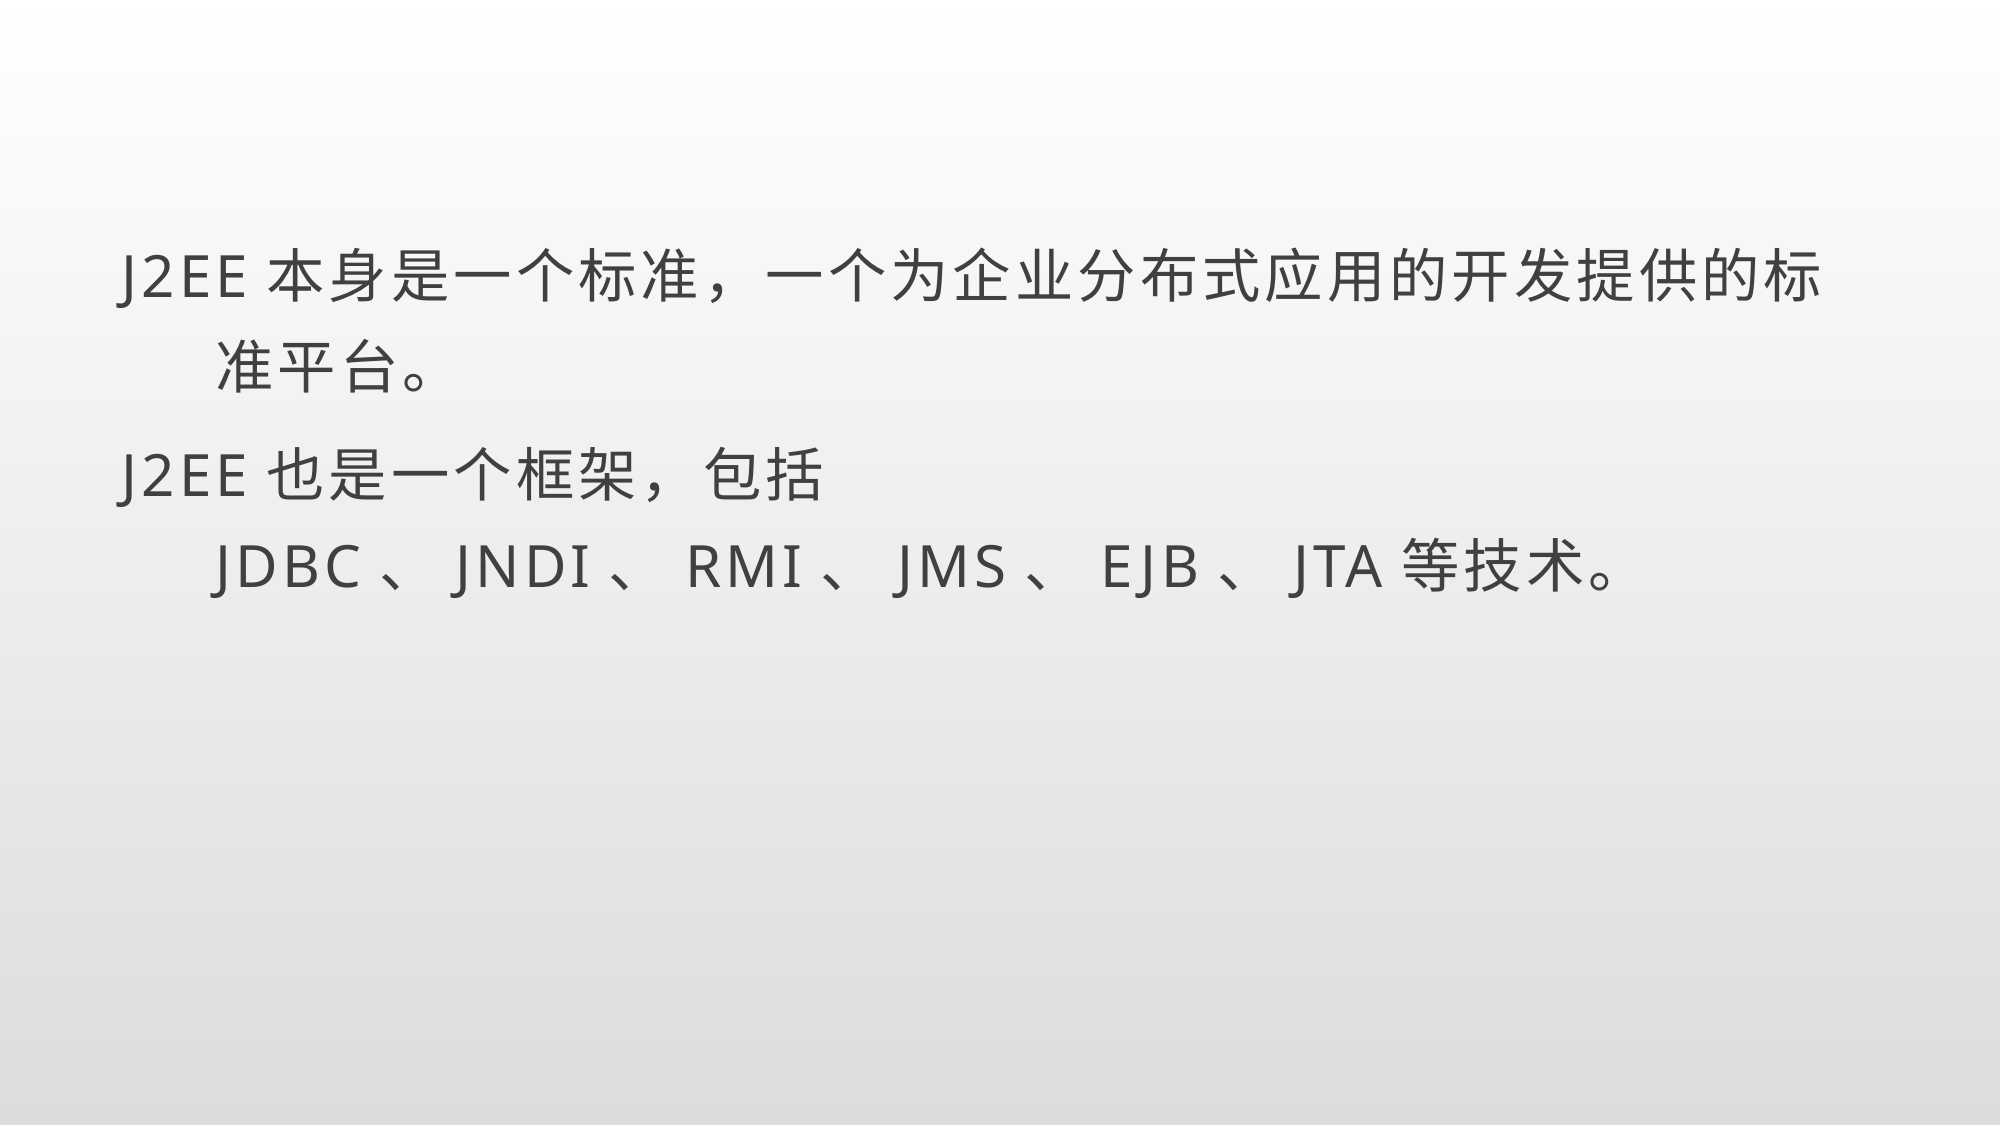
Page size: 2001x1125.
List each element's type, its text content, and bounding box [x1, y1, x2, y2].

text_box J2EE本身是一个标准，一个为企业分布式应用的开发提供的标准平台。 J2EE也是一个框架，包括JDBC、JNDI、RMI、JMS、EJB、JTA等技术。 [109, 212, 1891, 605]
